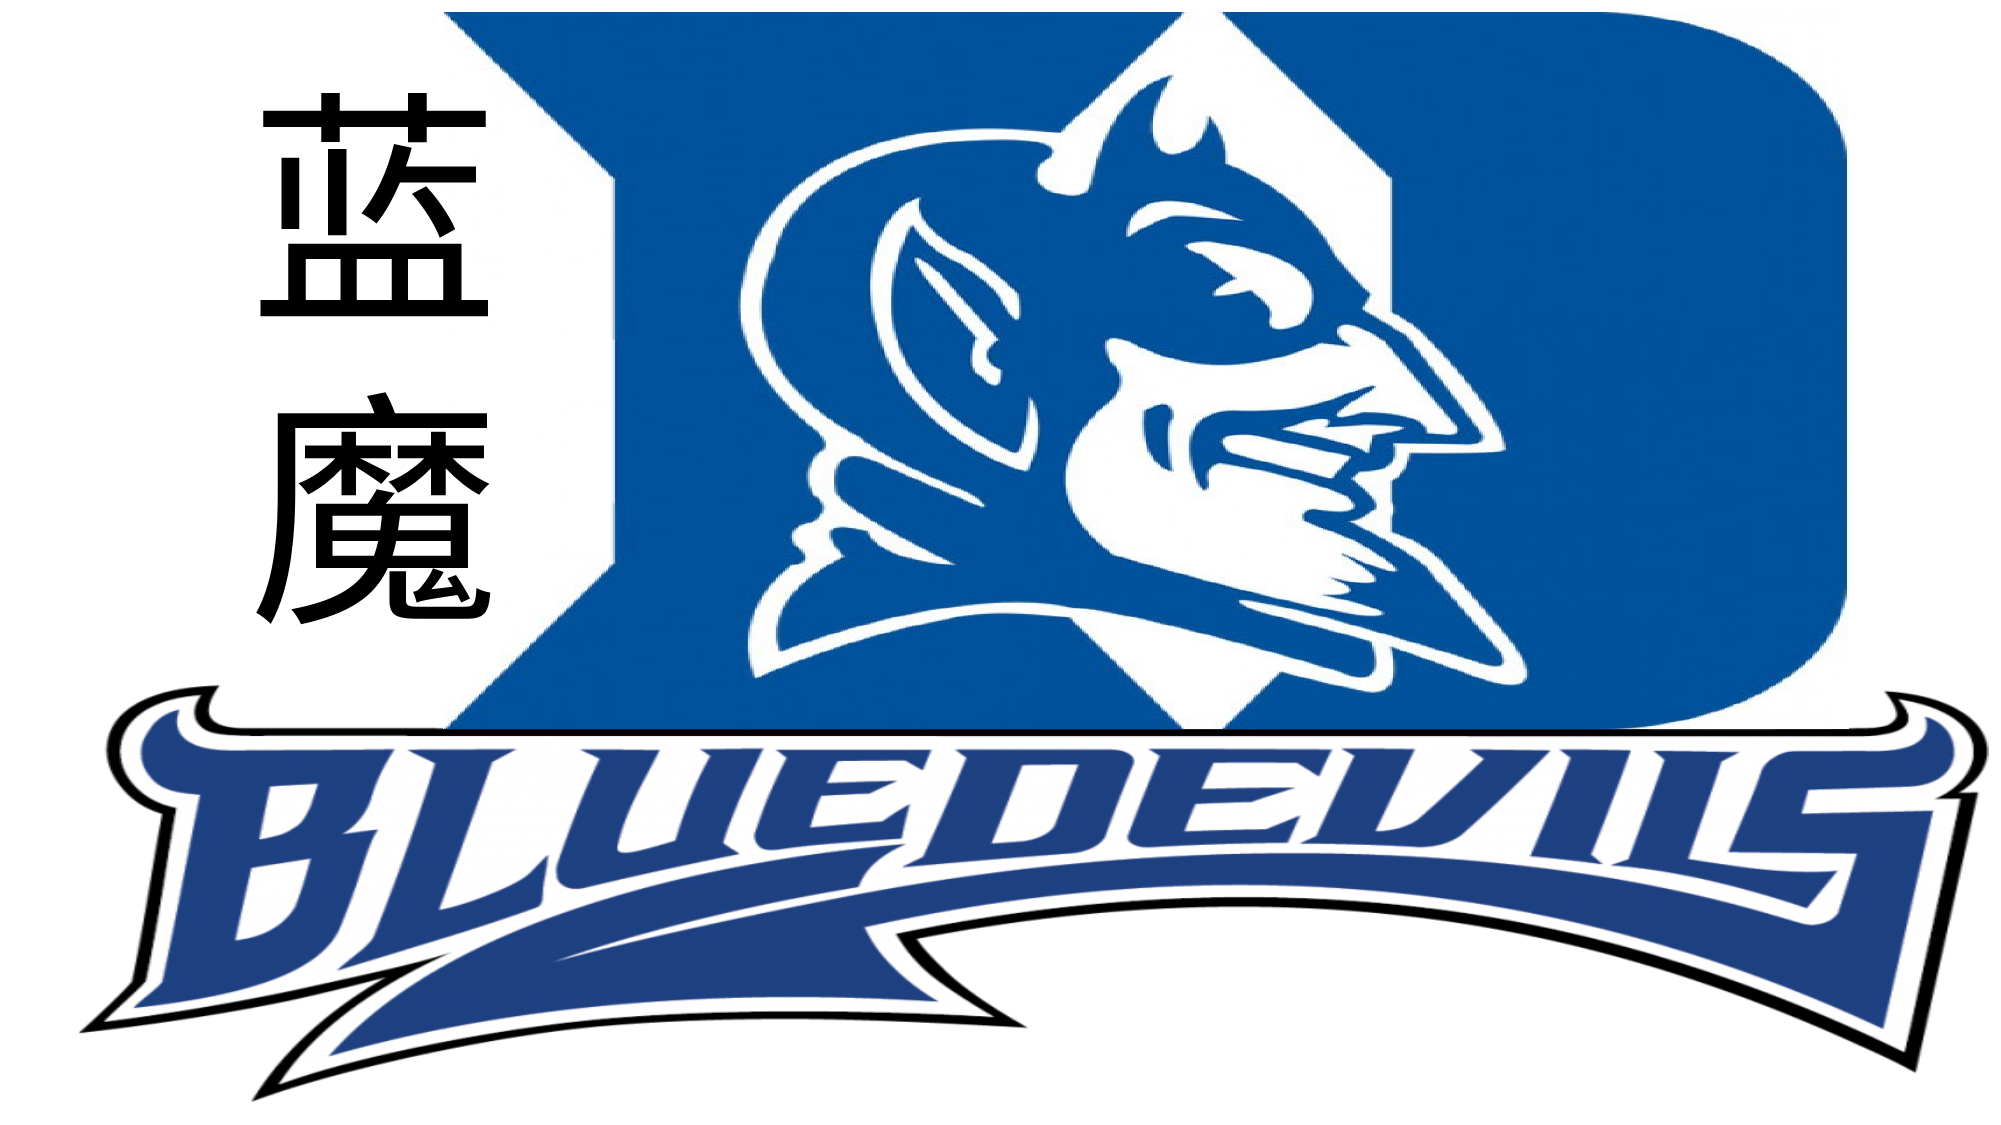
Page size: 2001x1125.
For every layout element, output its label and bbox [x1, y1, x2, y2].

text_box [79, 12, 1989, 1125]
